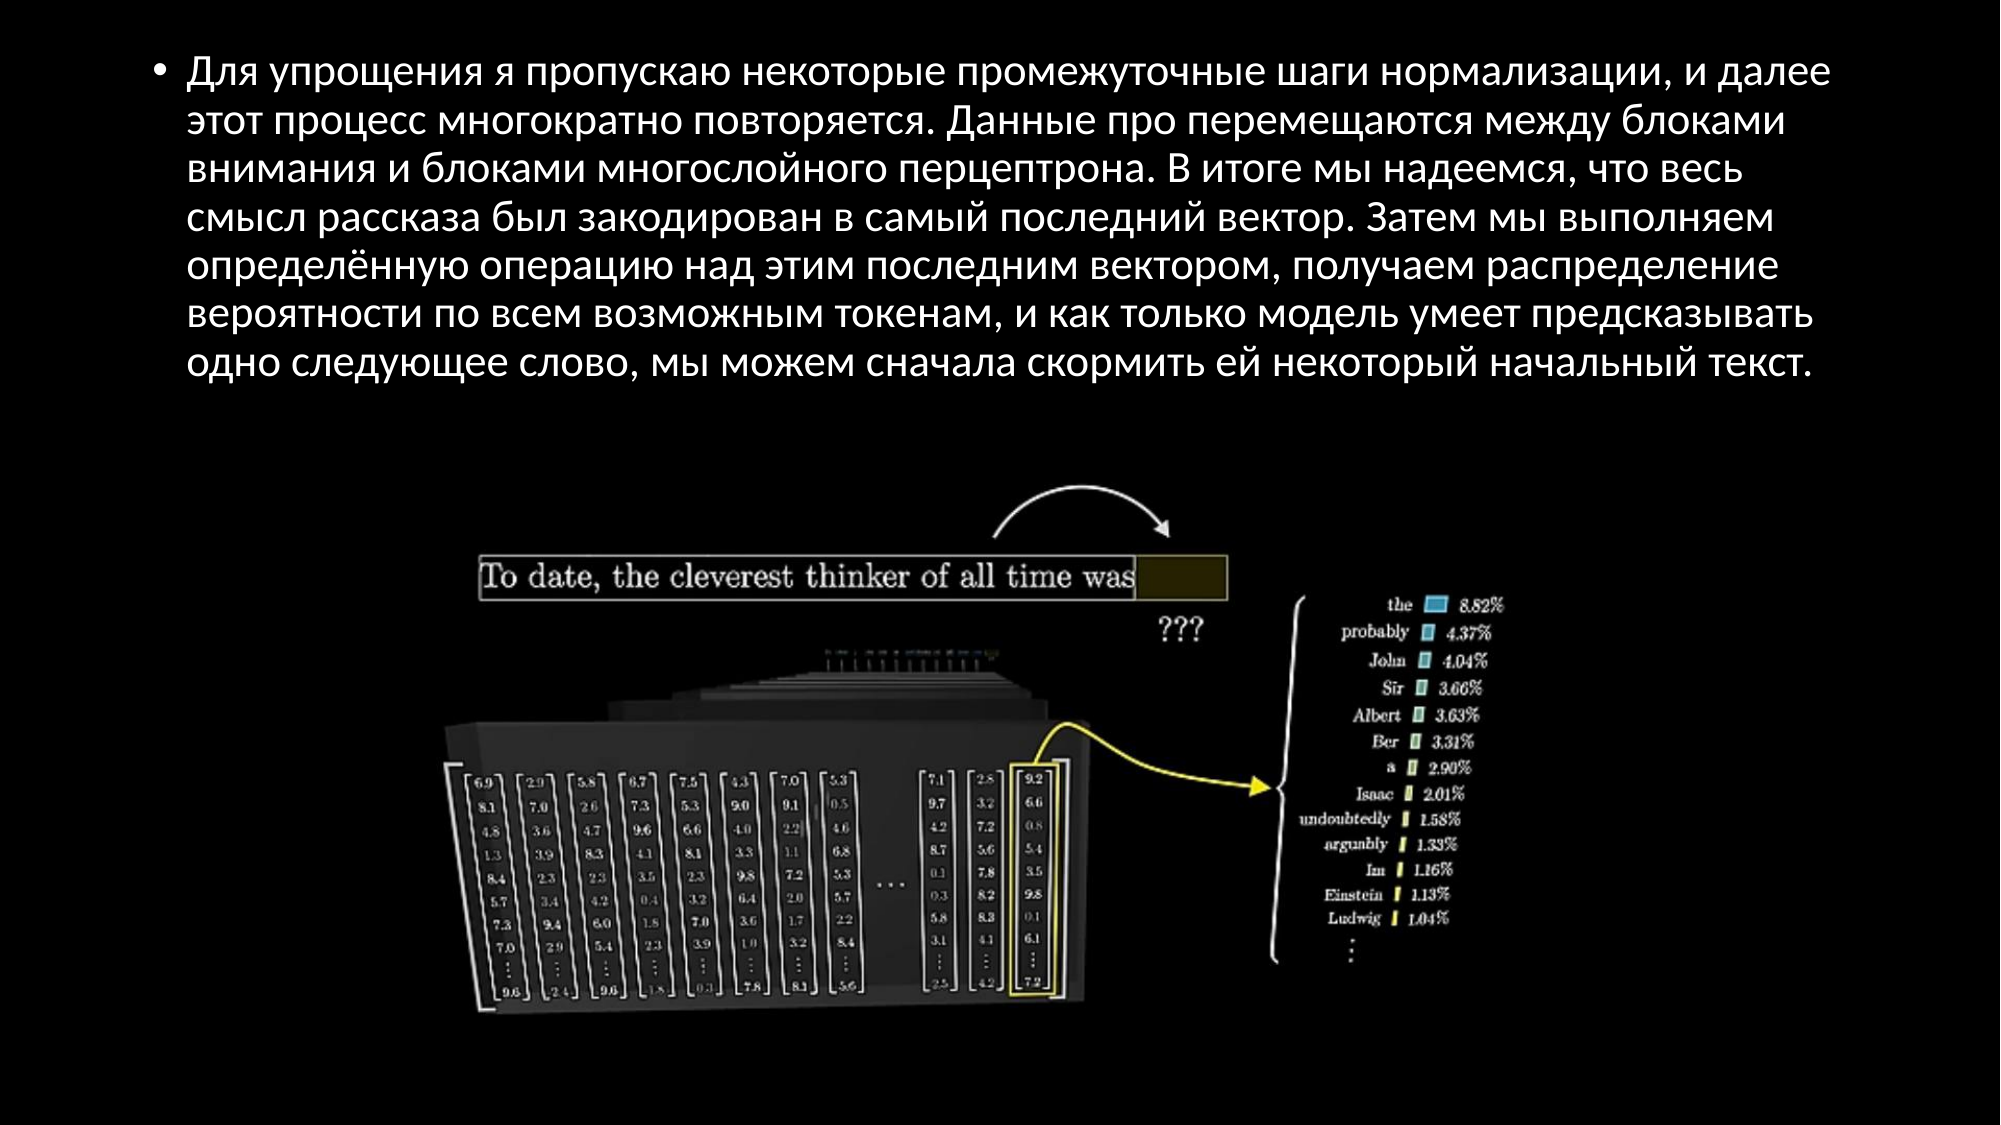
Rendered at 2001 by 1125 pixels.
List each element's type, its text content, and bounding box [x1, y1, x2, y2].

list Для упрощения я пропускаю некоторые промежуточные шаги нормализации, и далее этот процесс многократно повторяется. Данные про перемещаются между блоками внимания и блоками многослойного перцептрона. В итоге мы надеемся, что весь смысл рассказа был закодирован в самый последний вектор. Затем мы выполняем определённую операцию над этим последним вектором, получаем распределение вероятности по всем возможным токенам, и как только модель умеет предсказывать одно следующее слово, мы можем сначала скормить ей некоторый начальный текст. [137, 39, 1863, 441]
picture [386, 440, 1614, 1062]
